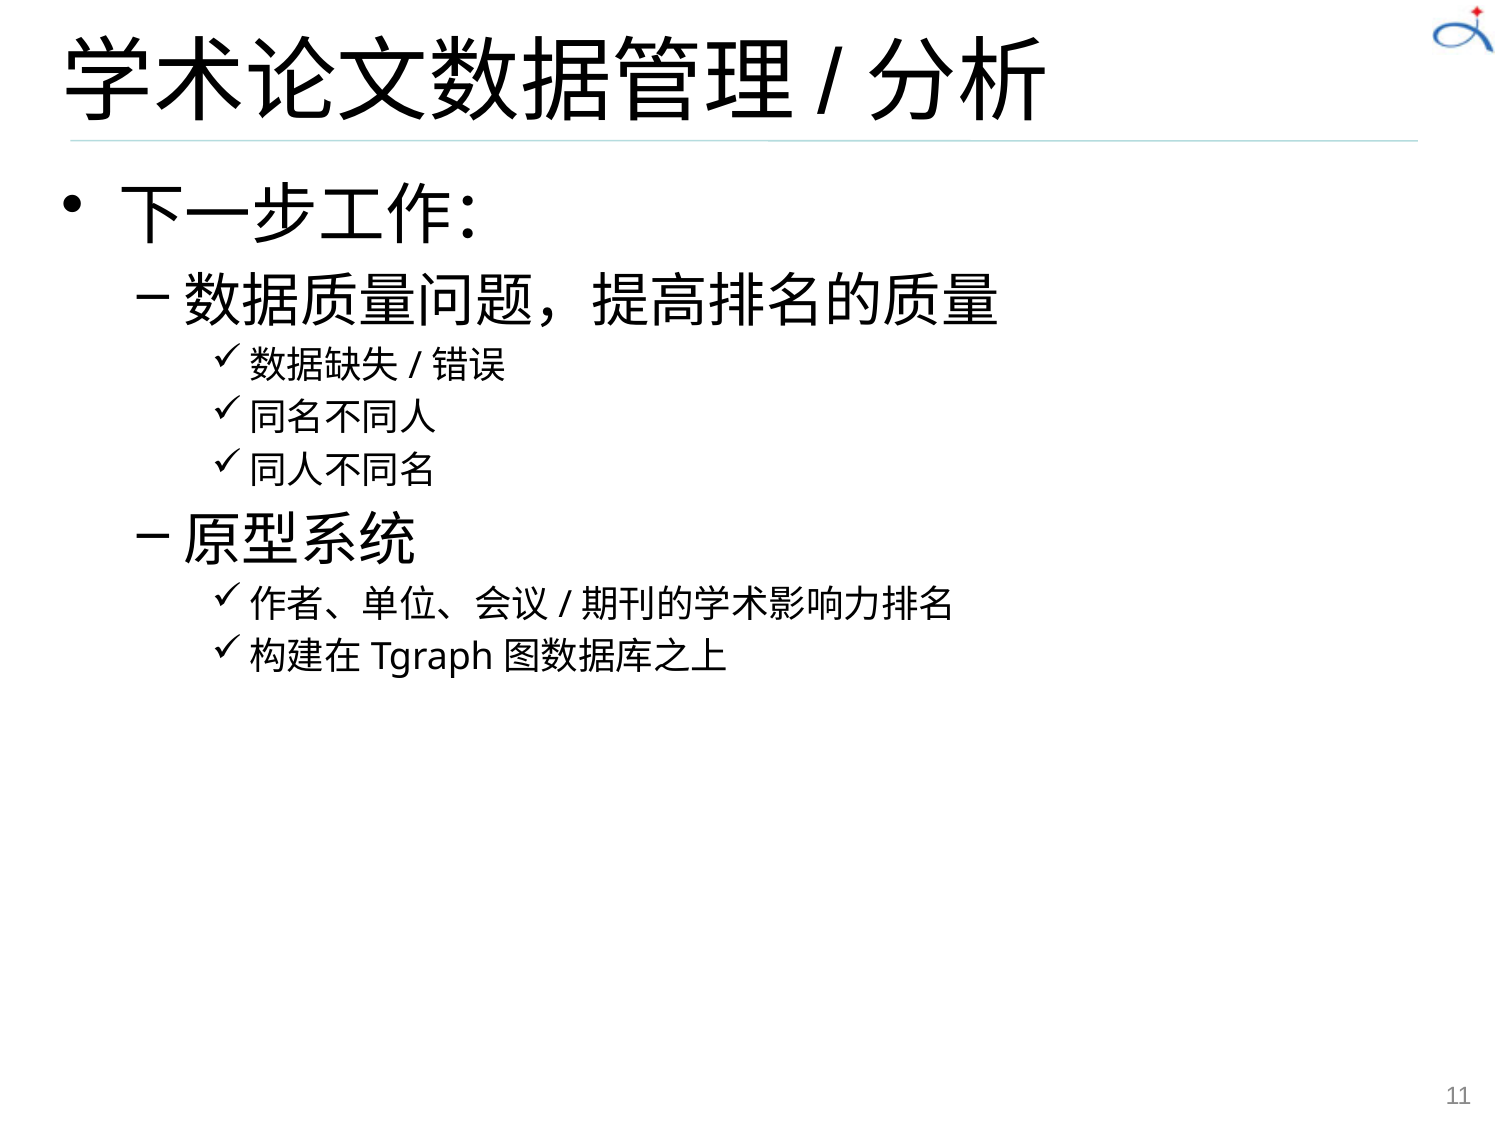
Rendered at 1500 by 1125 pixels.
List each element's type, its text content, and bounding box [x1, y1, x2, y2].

list 下一步工作： 数据质量问题，提高排名的质量 数据缺失/错误 同名不同人 同人不同名 原型系统 作者、单位、会议/期刊的学术影响力排名 构建在Tgraph图数据库之上 [46, 163, 1442, 1055]
title 学术论文数据管理/分析 [46, 11, 1419, 143]
picture [1432, 5, 1495, 55]
slide_number 11 [1136, 1065, 1487, 1125]
